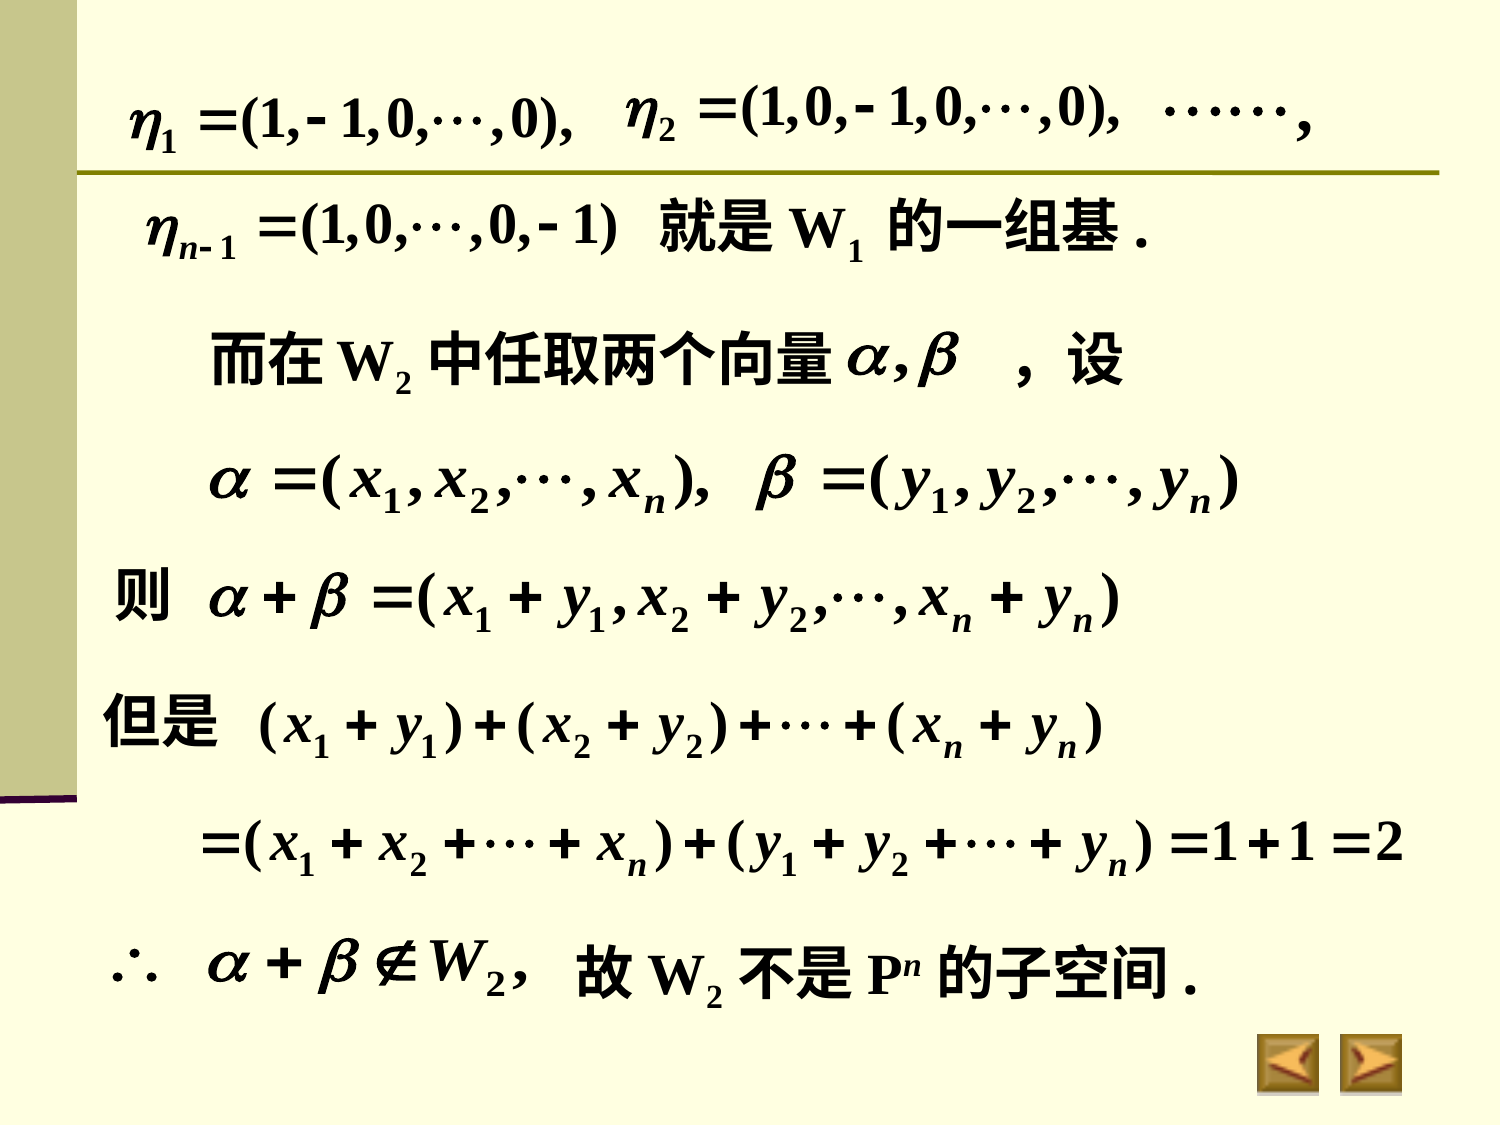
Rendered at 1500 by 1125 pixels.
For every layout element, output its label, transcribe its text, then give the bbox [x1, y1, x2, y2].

text_box 故W2不是Pn的子空间. [560, 928, 1353, 1024]
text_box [194, 314, 1258, 400]
text_box 就是W1 的一组基. [643, 182, 1317, 277]
text_box 则 [100, 550, 278, 636]
picture [1257, 1034, 1319, 1096]
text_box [194, 810, 1408, 882]
picture [1340, 1034, 1402, 1096]
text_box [206, 444, 1244, 520]
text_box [100, 692, 1107, 764]
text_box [112, 928, 532, 1003]
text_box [206, 562, 1123, 638]
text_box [128, 87, 577, 159]
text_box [624, 75, 1125, 147]
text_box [145, 193, 623, 265]
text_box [1163, 101, 1317, 149]
